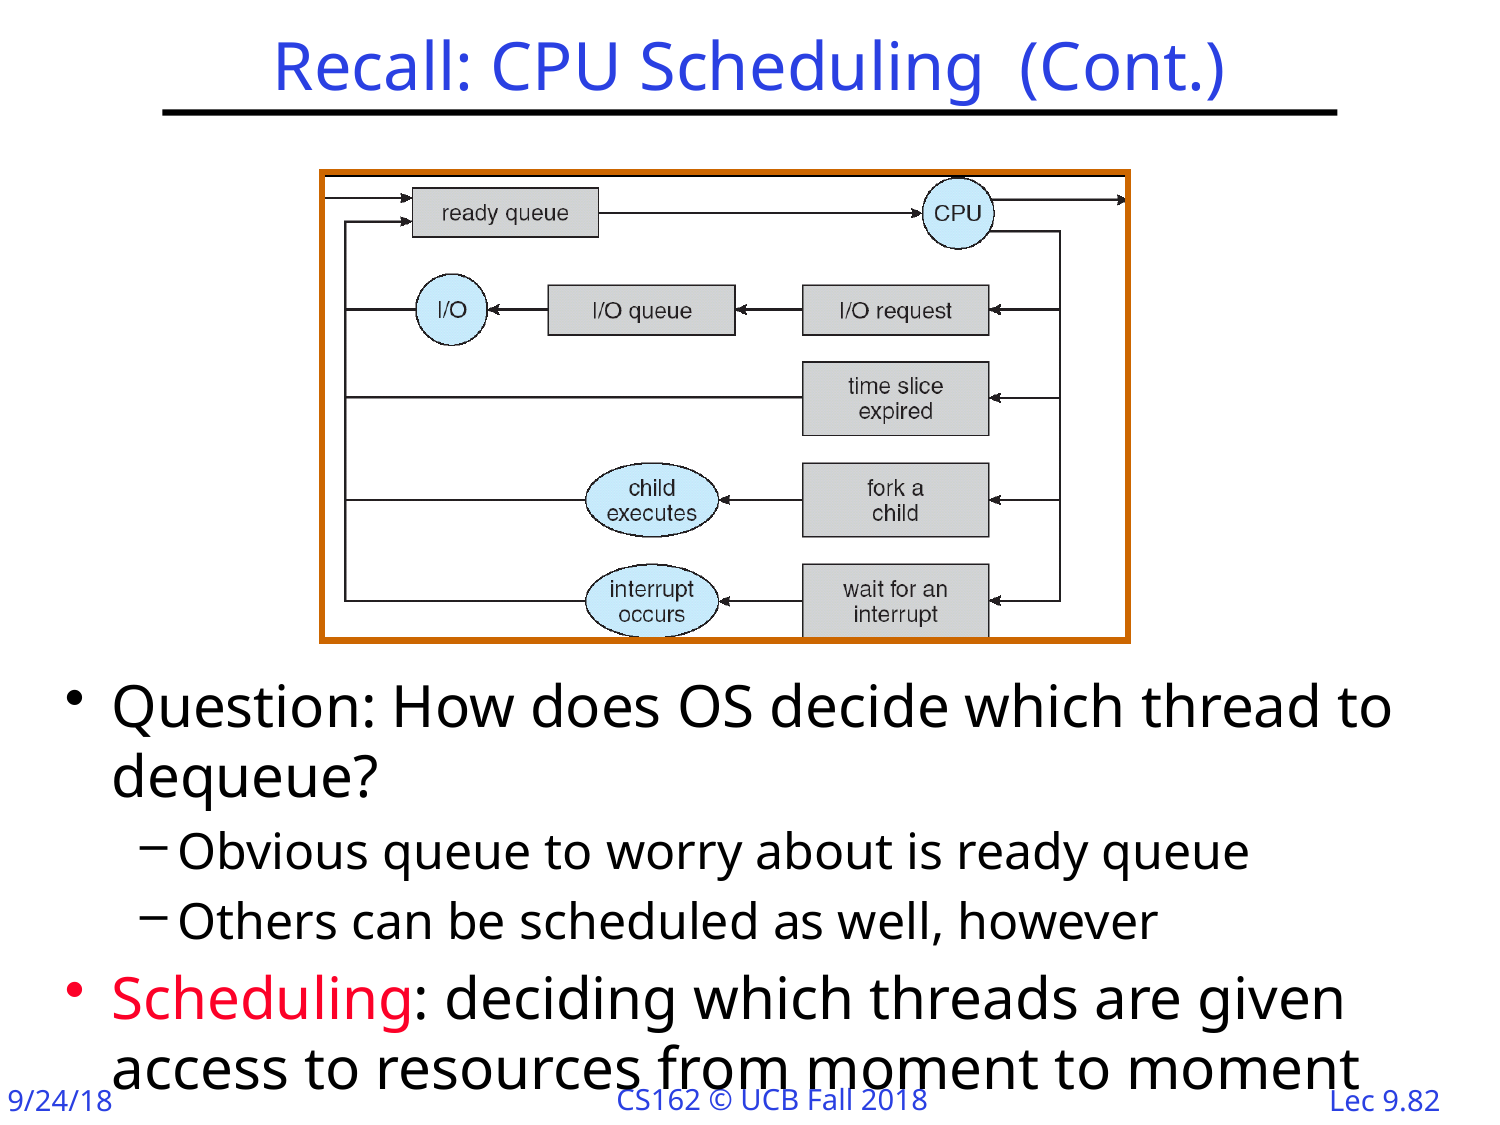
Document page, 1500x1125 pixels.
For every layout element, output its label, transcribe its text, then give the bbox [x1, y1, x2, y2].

list Question: How does OS decide which thread to dequeue? Obvious queue to worry about is ready queue Others can be scheduled as well, however Scheduling: deciding which threads are given access to resources from moment to moment [50, 662, 1500, 1125]
title Recall: CPU Scheduling (Cont.) [162, 24, 1338, 113]
picture [324, 174, 1126, 638]
